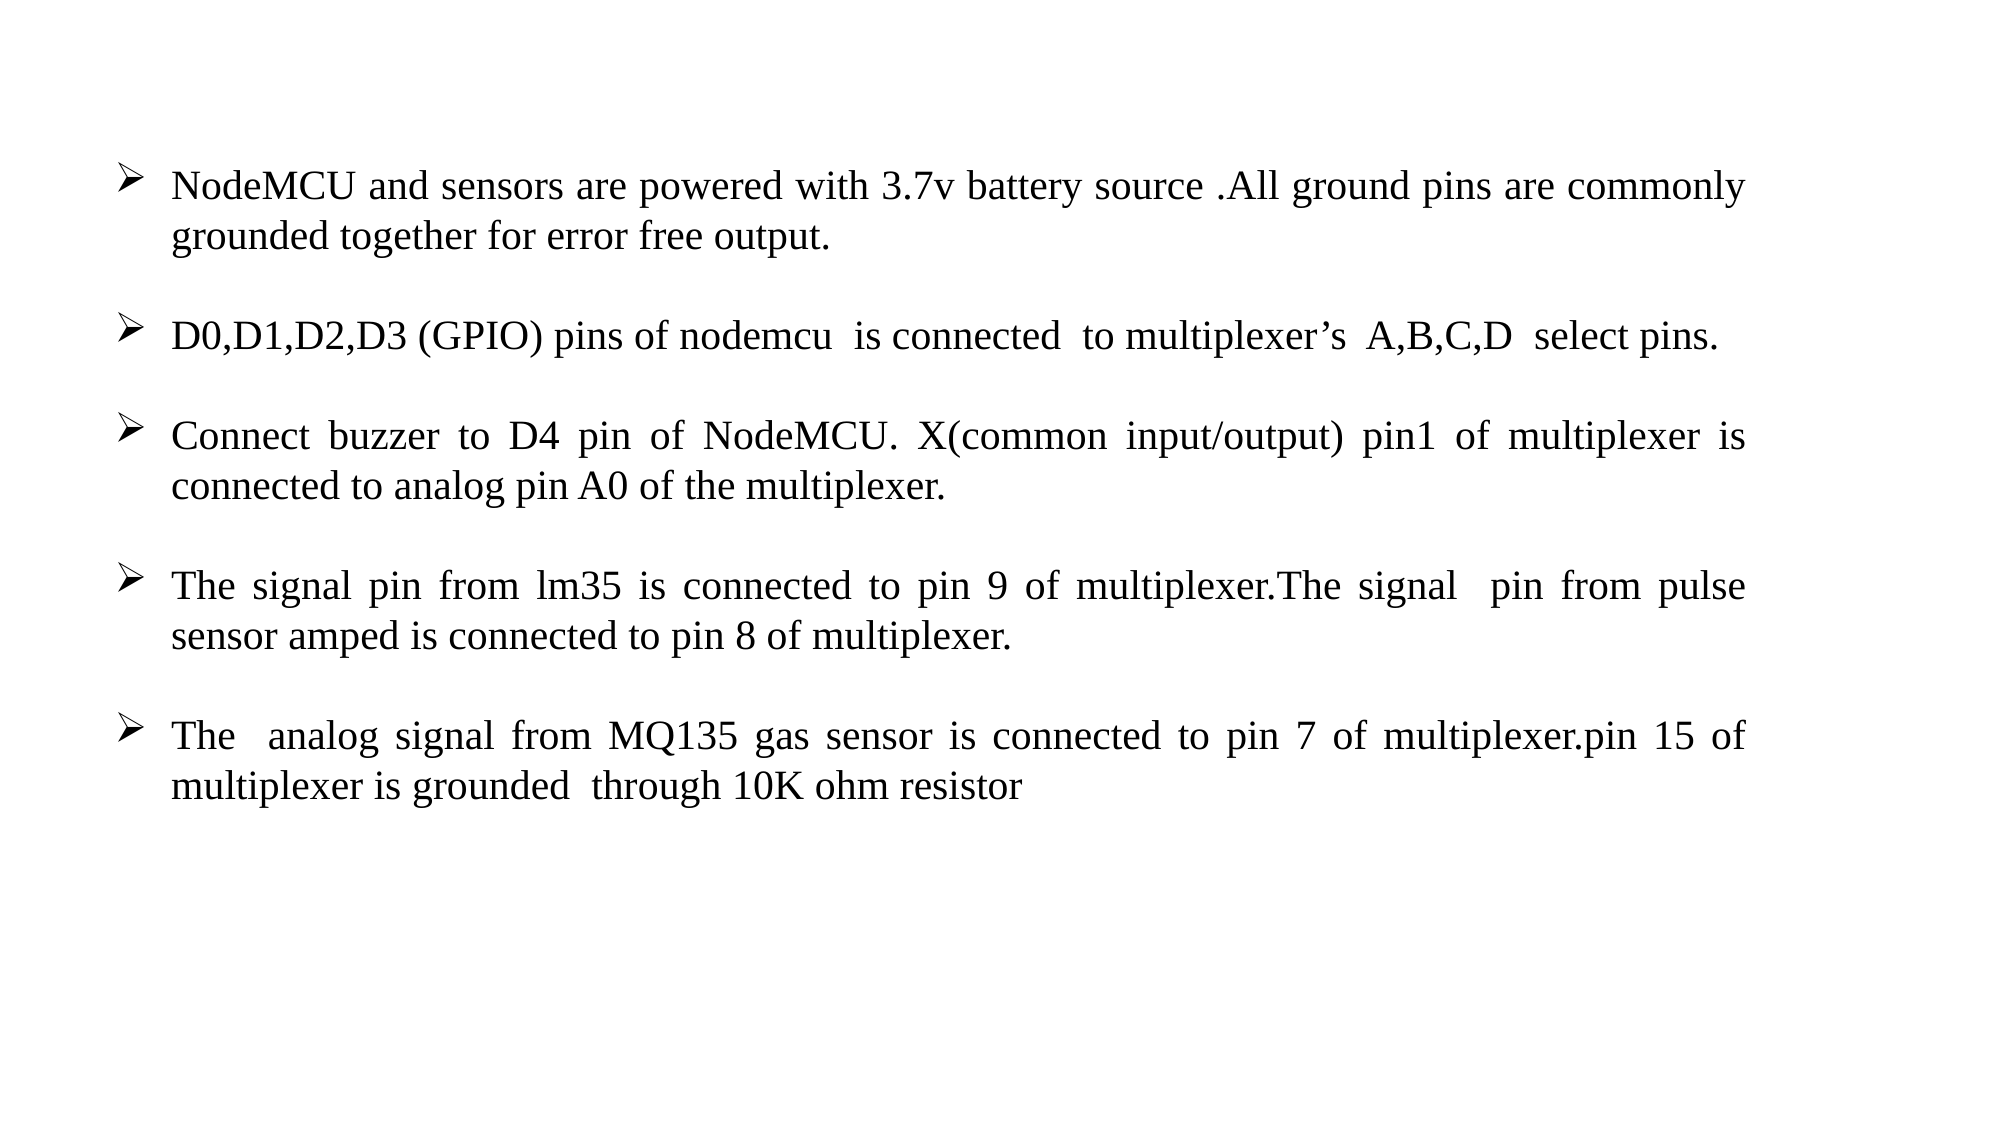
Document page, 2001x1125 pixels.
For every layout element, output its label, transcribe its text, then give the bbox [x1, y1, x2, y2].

text_box NodeMCU and sensors are powered with 3.7v battery source .All ground pins are commonly grounded together for error free output. D0,D1,D2,D3 (GPIO) pins of nodemcu is connected to multiplexer’s A,B,C,D select pins. Connect buzzer to D4 pin of NodeMCU. X(common input/output) pin1 of multiplexer is connected to analog pin A0 of the multiplexer. The signal pin from lm35 is connected to pin 9 of multiplexer.The signal pin from pulse sensor amped is connected to pin 8 of multiplexer. The analog signal from MQ135 gas sensor is connected to pin 7 of multiplexer.pin 15 of multiplexer is grounded through 10K ohm resistor [99, 149, 1763, 860]
